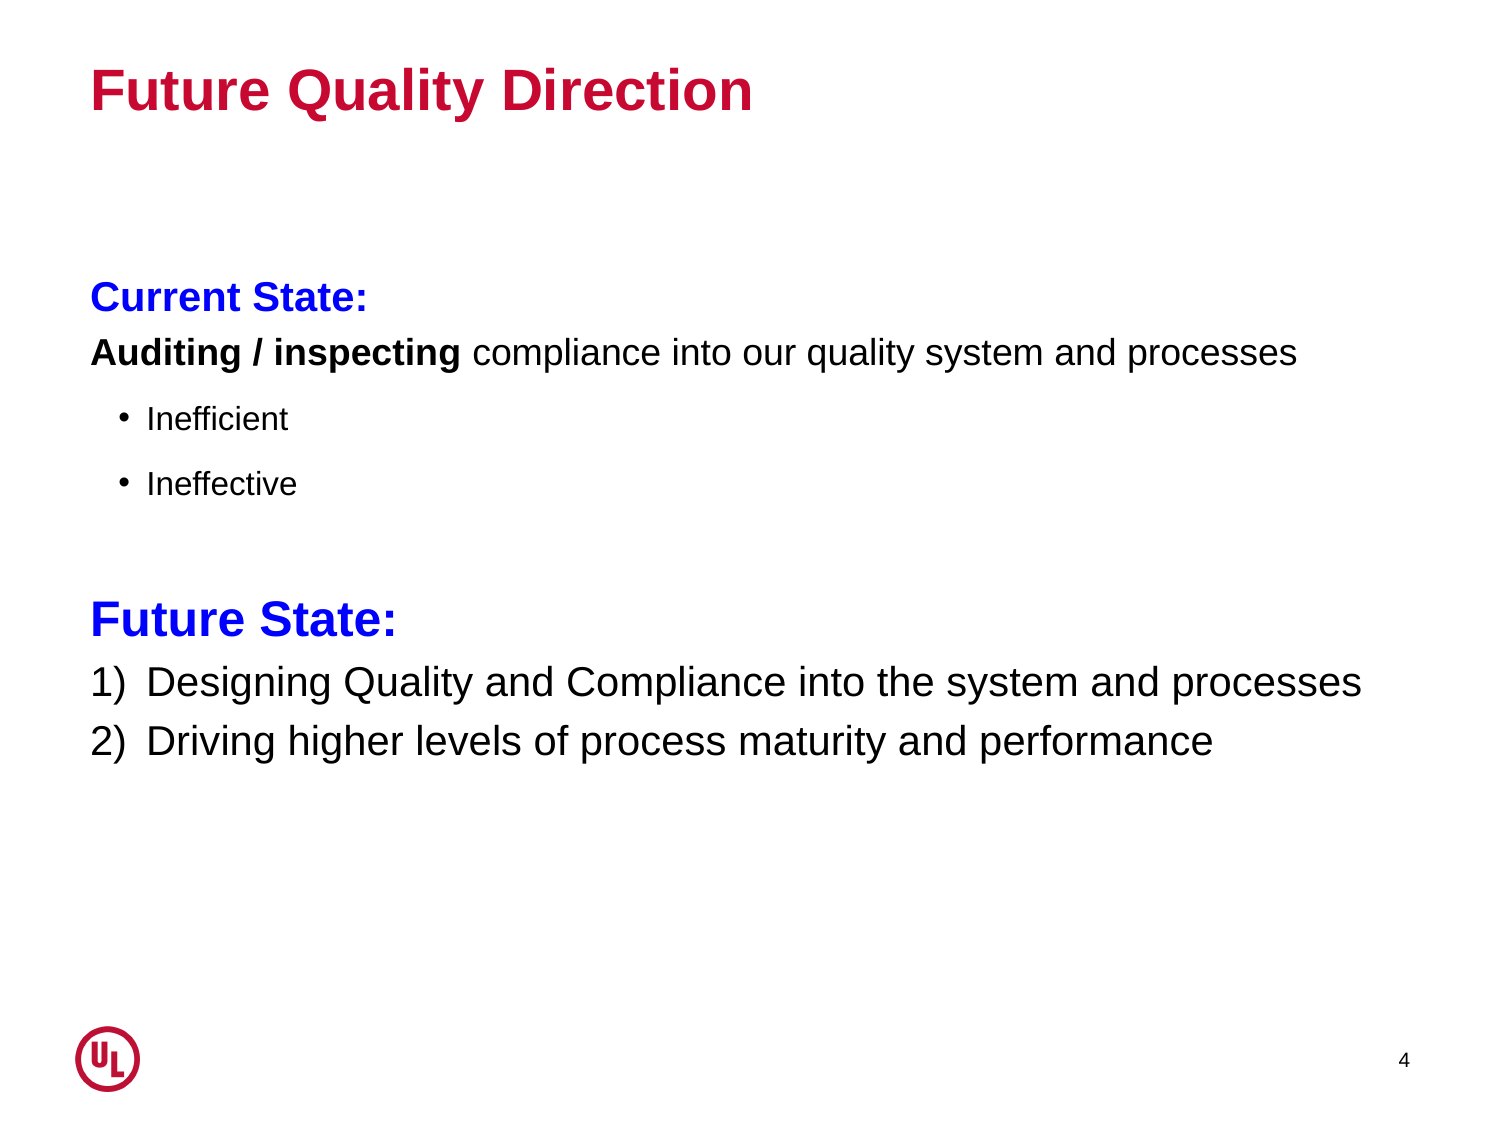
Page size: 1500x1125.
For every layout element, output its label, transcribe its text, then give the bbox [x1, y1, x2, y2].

slide_number 4 [1319, 1029, 1425, 1090]
list Current State: Auditing / inspecting compliance into our quality system and processes Inefficient Ineffective Future State: Designing Quality and Compliance into the system and processes Driving higher levels of process maturity and performance [75, 262, 1425, 1005]
title Future Quality Direction [75, 45, 1425, 233]
picture [75, 1026, 140, 1092]
